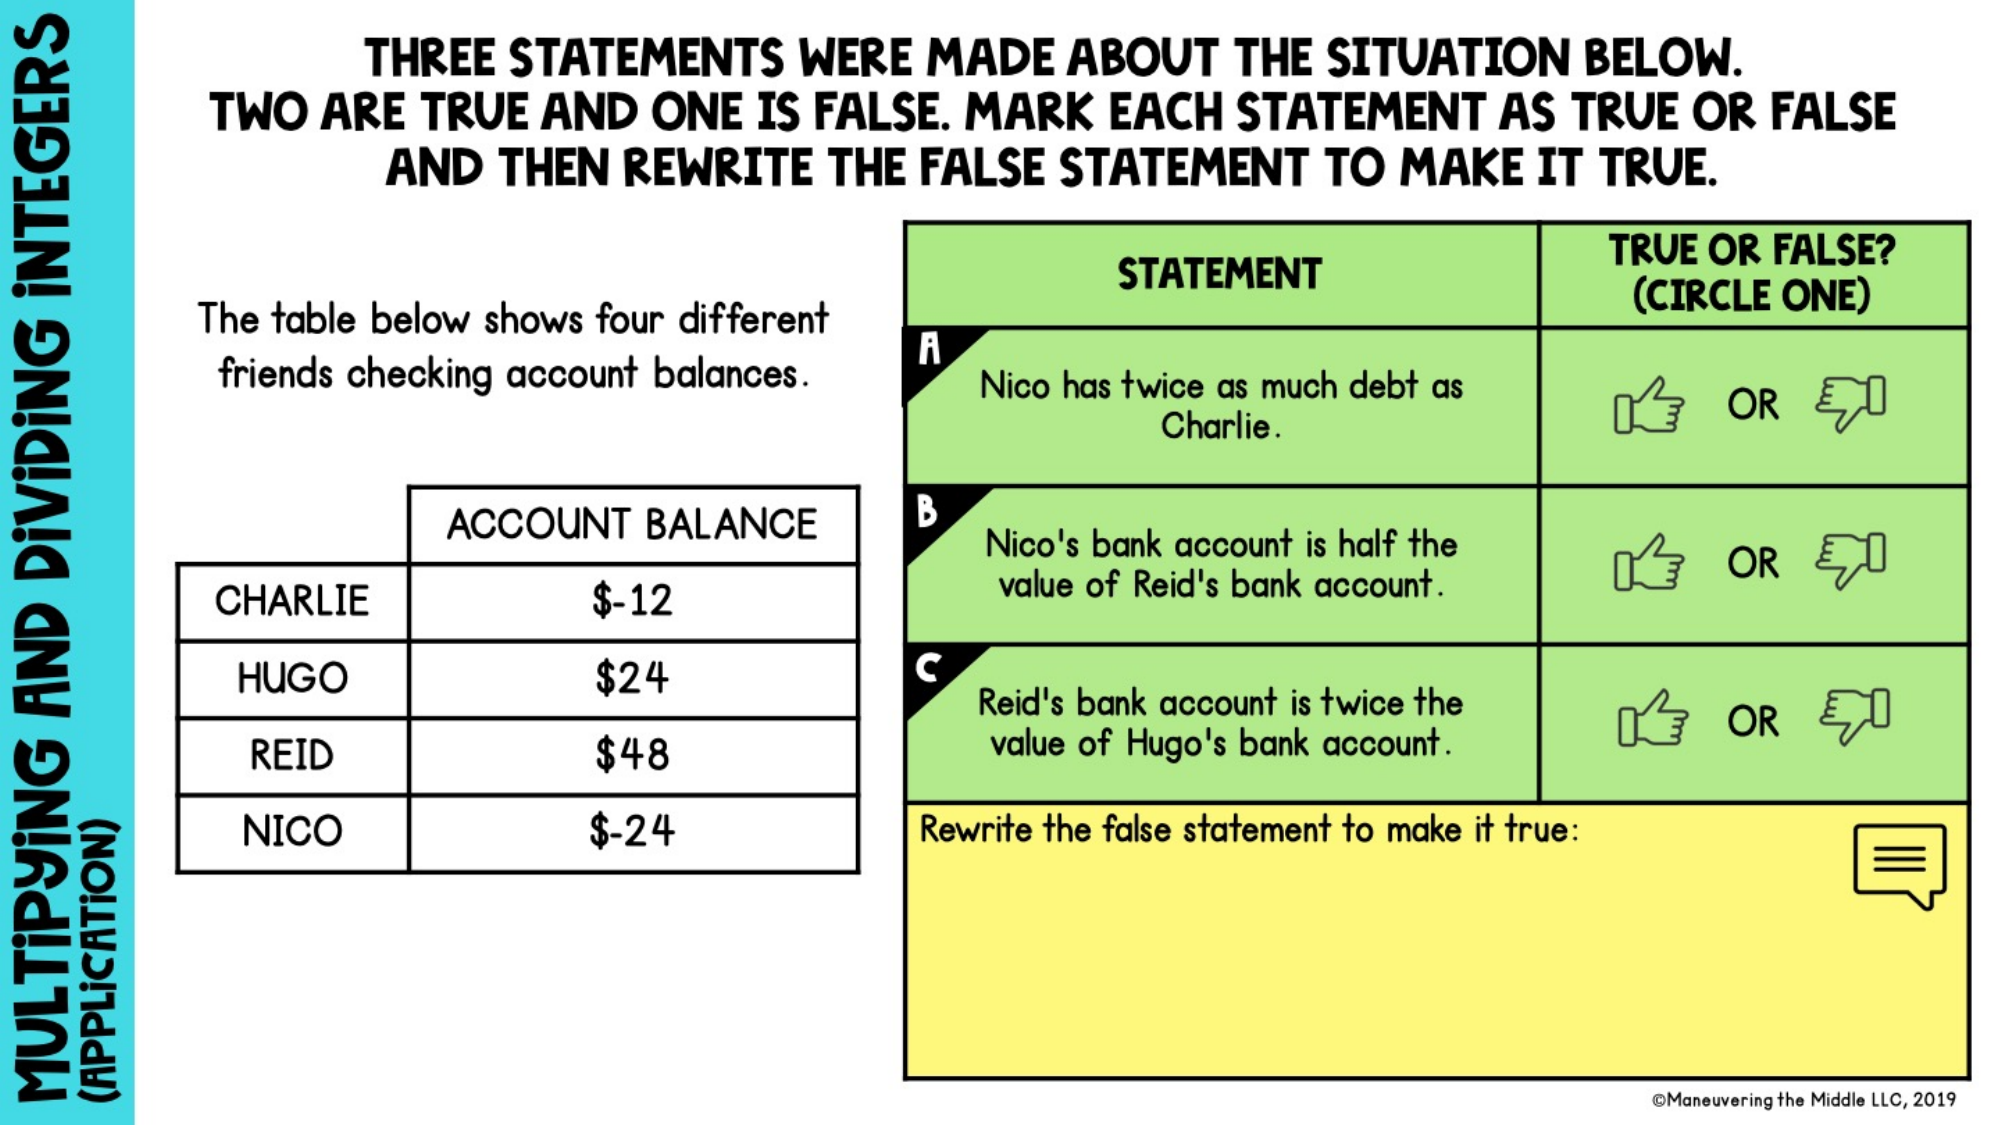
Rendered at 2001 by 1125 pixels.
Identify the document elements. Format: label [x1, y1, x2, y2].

picture [0, 0, 2001, 1125]
text_box [906, 891, 1965, 1076]
